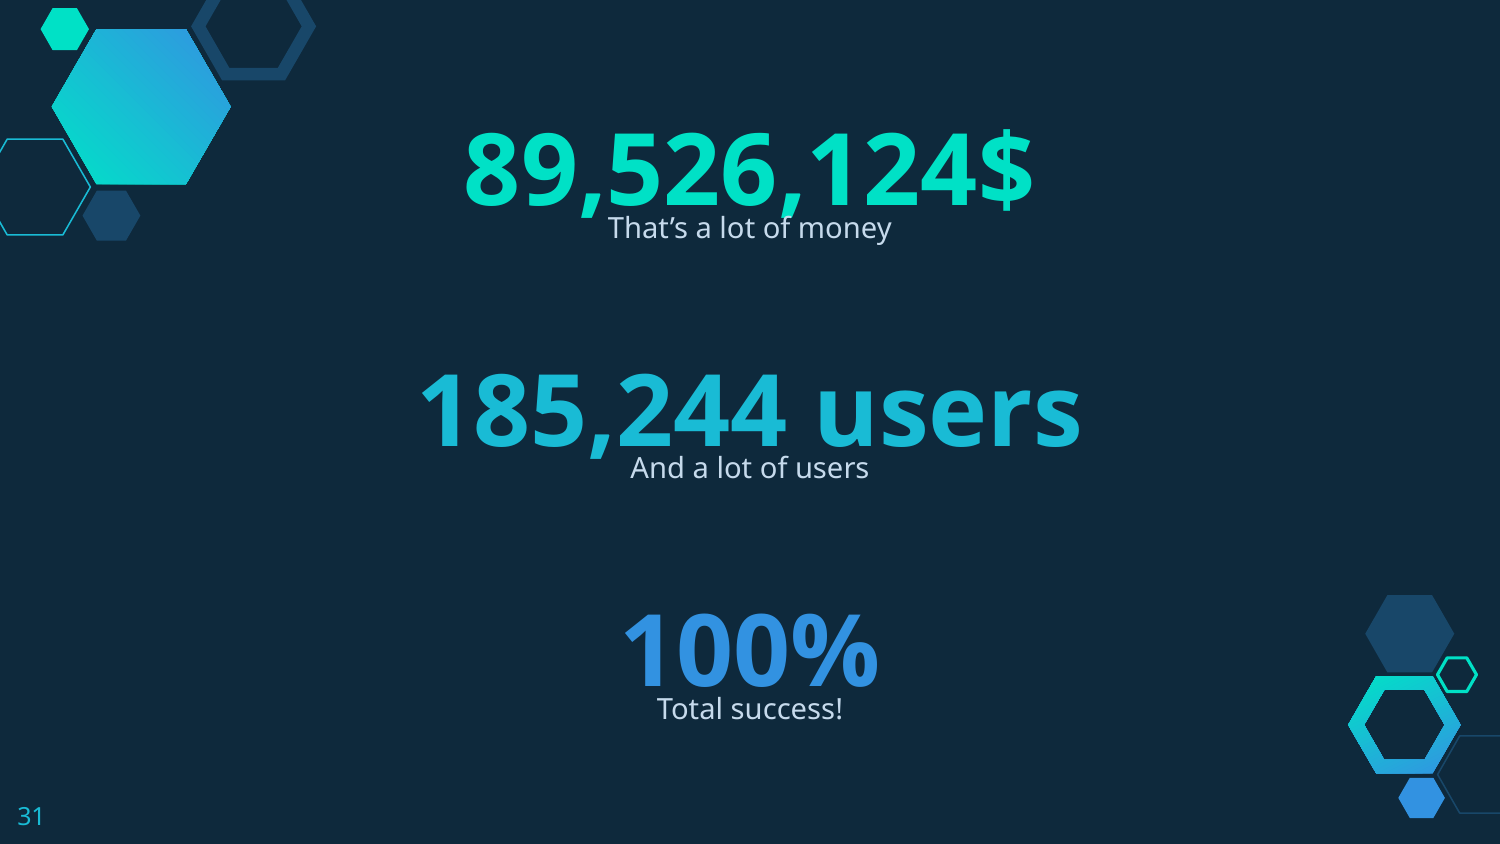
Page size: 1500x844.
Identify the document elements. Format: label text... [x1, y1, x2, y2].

slide_number 31 [2, 785, 93, 844]
title 100% [112, 575, 1388, 675]
subtitle And a lot of users [112, 434, 1388, 511]
title 89,526,124$ [112, 93, 1388, 193]
subtitle Total success! [112, 675, 1388, 752]
subtitle That’s a lot of money [112, 193, 1388, 270]
title 185,244 users [112, 334, 1388, 434]
